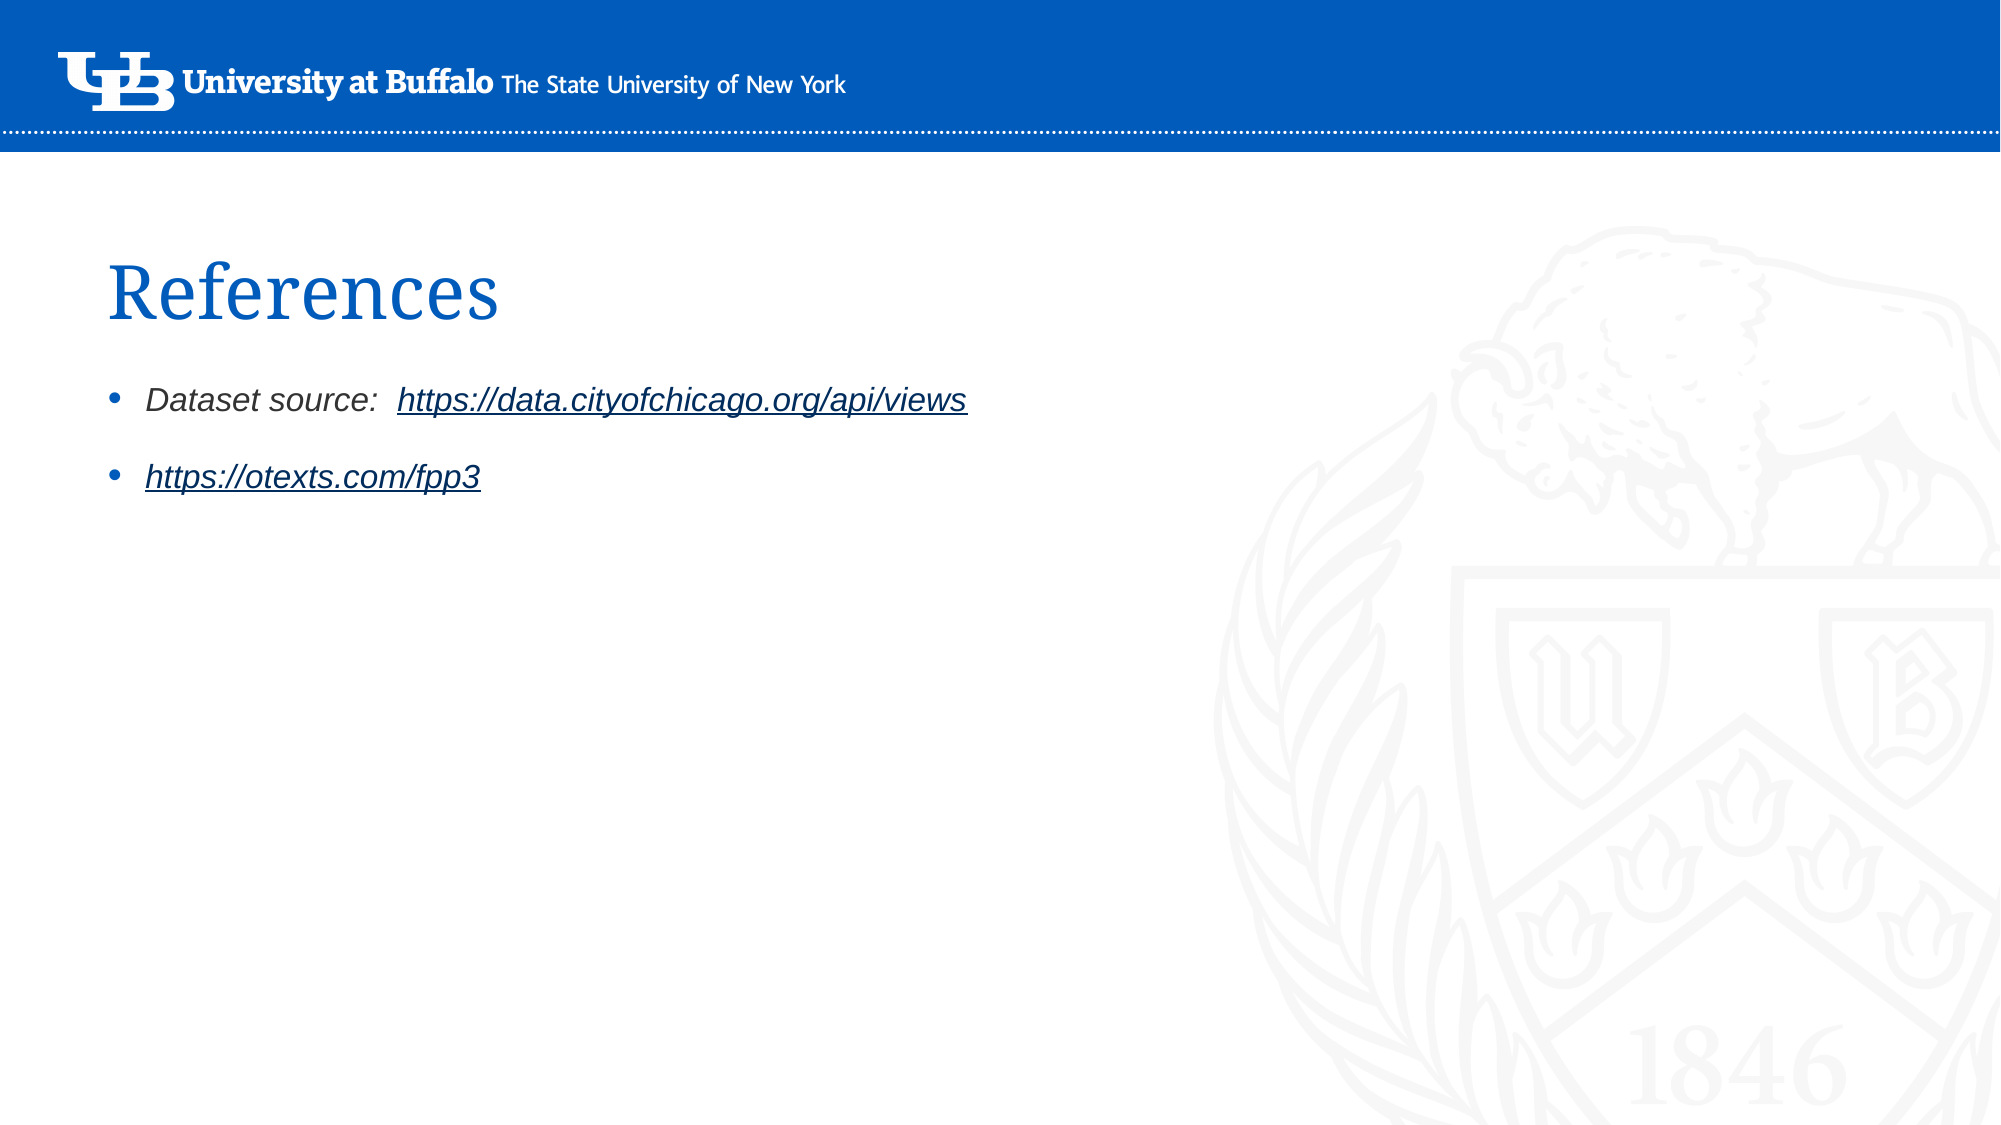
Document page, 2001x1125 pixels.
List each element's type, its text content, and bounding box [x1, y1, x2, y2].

title References [93, 246, 790, 343]
picture [0, 0, 2001, 1125]
list Dataset source: https://data.cityofchicago.org/api/views https://otexts.com/fpp3 [93, 358, 1233, 507]
